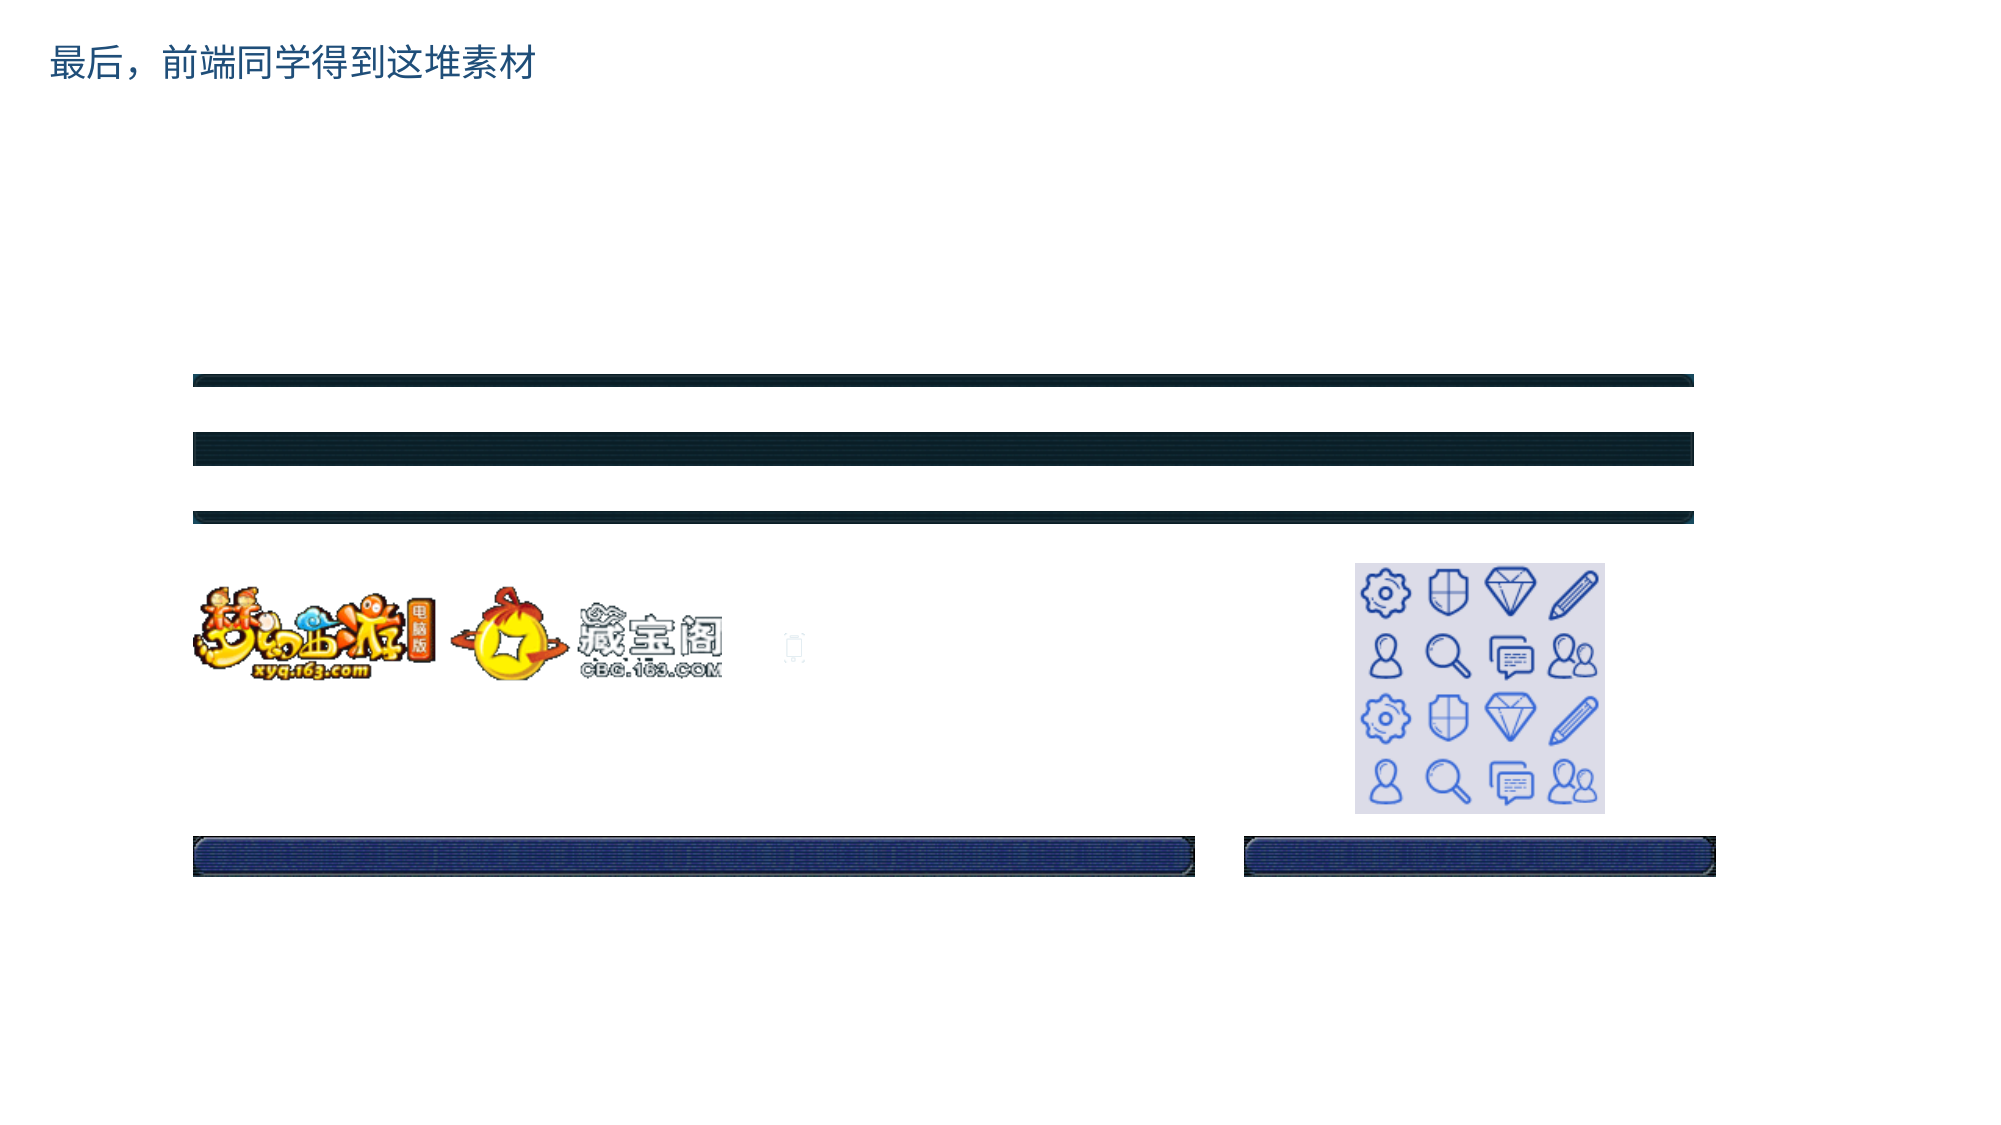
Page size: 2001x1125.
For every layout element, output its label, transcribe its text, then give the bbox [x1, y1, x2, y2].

text_box 最后，前端同学得到这堆素材 [34, 31, 552, 92]
picture [784, 633, 805, 663]
picture [193, 511, 1694, 524]
picture [193, 432, 1694, 466]
picture [193, 374, 1694, 387]
picture [193, 573, 722, 693]
picture [1354, 563, 1605, 814]
picture [1244, 836, 1716, 878]
picture [193, 836, 1195, 878]
